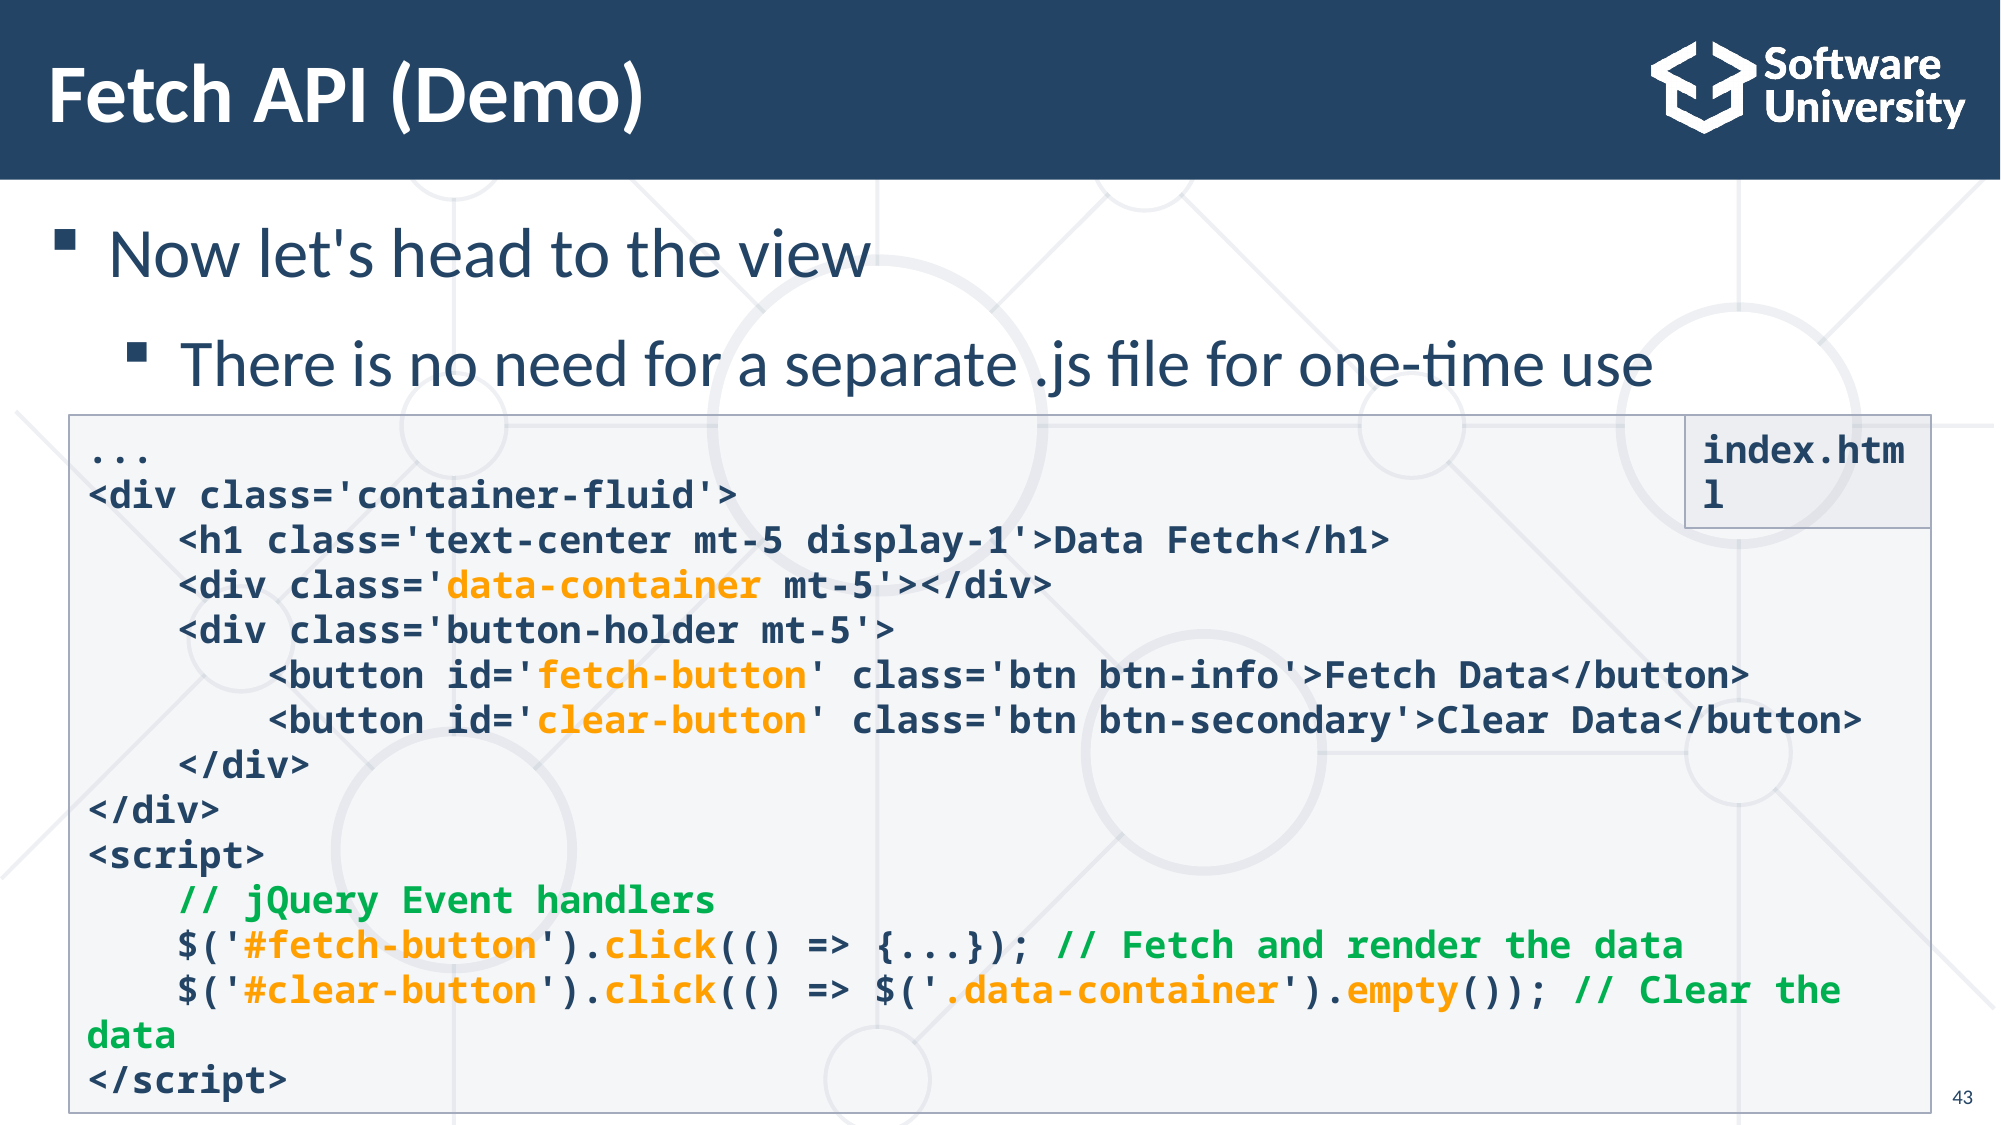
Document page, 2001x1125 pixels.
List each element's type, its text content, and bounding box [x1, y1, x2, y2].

title Fetch API (Demo) [31, 16, 1625, 162]
slide_number 43 [1927, 1067, 1989, 1117]
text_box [68, 414, 1932, 1075]
picture [1651, 41, 1966, 134]
list Now let's head to the view There is no need for a separate .js file for one-time use [31, 196, 1970, 1104]
